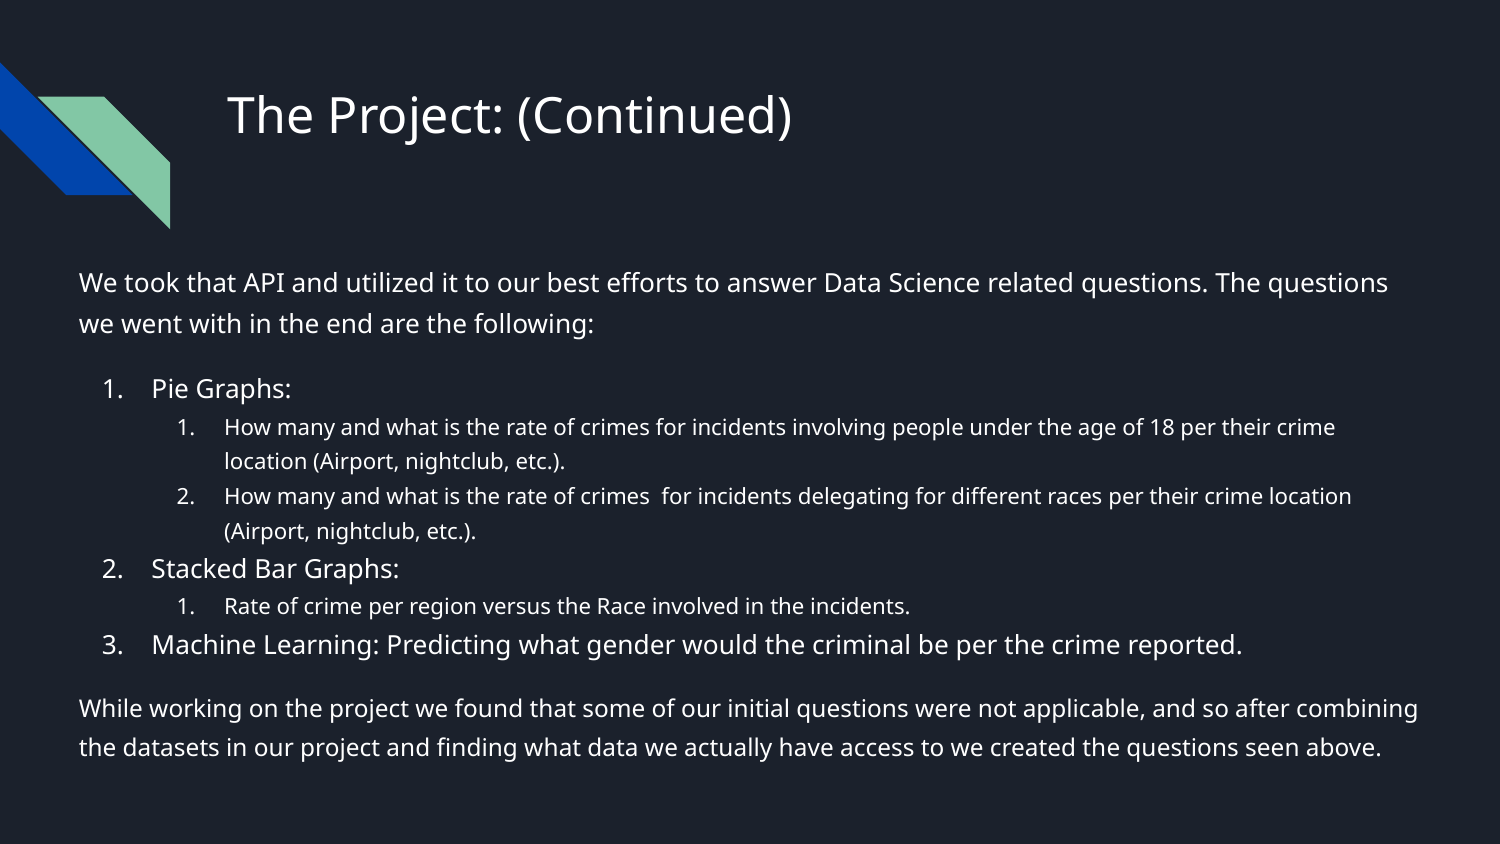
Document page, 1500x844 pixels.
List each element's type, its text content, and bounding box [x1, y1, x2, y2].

list We took that API and utilized it to our best efforts to answer Data Science related questions. The questions we went with in the end are the following: Pie Graphs: How many and what is the rate of crimes for incidents involving people under the age of 18 per their crime location (Airport, nightclub, etc.). How many and what is the rate of crimes for incidents delegating for different races per their crime location (Airport, nightclub, etc.). Stacked Bar Graphs: Rate of crime per region versus the Race involved in the incidents. Machine Learning: Predicting what gender would the criminal be per the crime reported. While working on the project we found that some of our initial questions were not applicable, and so after combining the datasets in our project and finding what data we actually have access to we created the questions seen above. [63, 244, 1437, 802]
title The Project: (Continued) [212, 64, 1368, 215]
